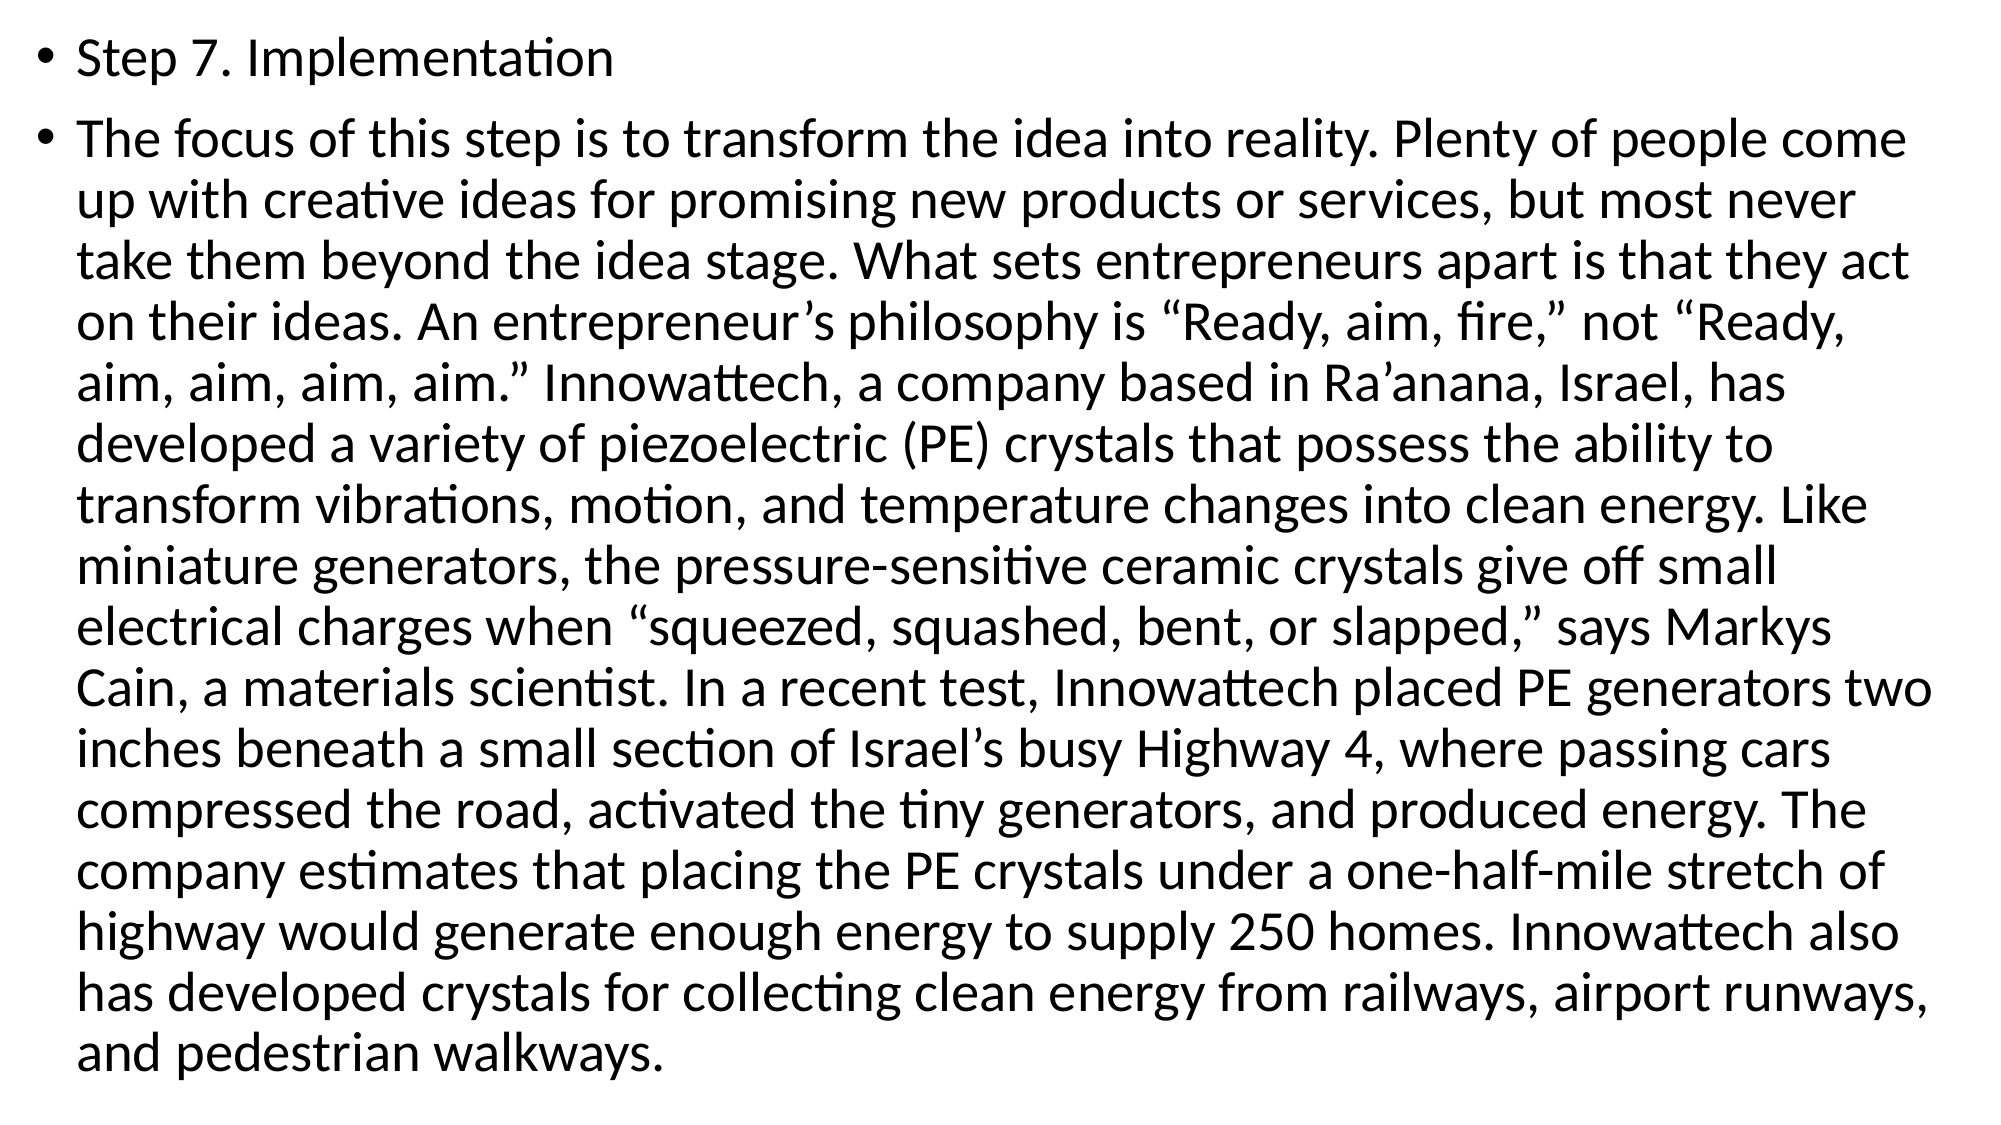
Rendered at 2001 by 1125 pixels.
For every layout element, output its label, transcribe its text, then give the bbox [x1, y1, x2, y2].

list Step 7. Implementation The focus of this step is to transform the idea into reality. Plenty of people come up with creative ideas for promising new products or services, but most never take them beyond the idea stage. What sets entrepreneurs apart is that they act on their ideas. An entrepreneur’s philosophy is “Ready, aim, fire,” not “Ready, aim, aim, aim, aim.” Innowattech, a company based in Ra’anana, Israel, has developed a variety of piezoelectric (PE) crystals that possess the ability to transform vibrations, motion, and temperature changes into clean energy. Like miniature generators, the pressure-sensitive ceramic crystals give off small electrical charges when “squeezed, squashed, bent, or slapped,” says Markys Cain, a materials scientist. In a recent test, Innowattech placed PE generators two inches beneath a small section of Israel’s busy Highway 4, where passing cars compressed the road, activated the tiny generators, and produced energy. The company estimates that placing the PE crystals under a one-half-mile stretch of highway would generate enough energy to supply 250 homes. Innowattech also has developed crystals for collecting clean energy from railways, airport runways, and pedestrian walkways. [20, 20, 1969, 1101]
